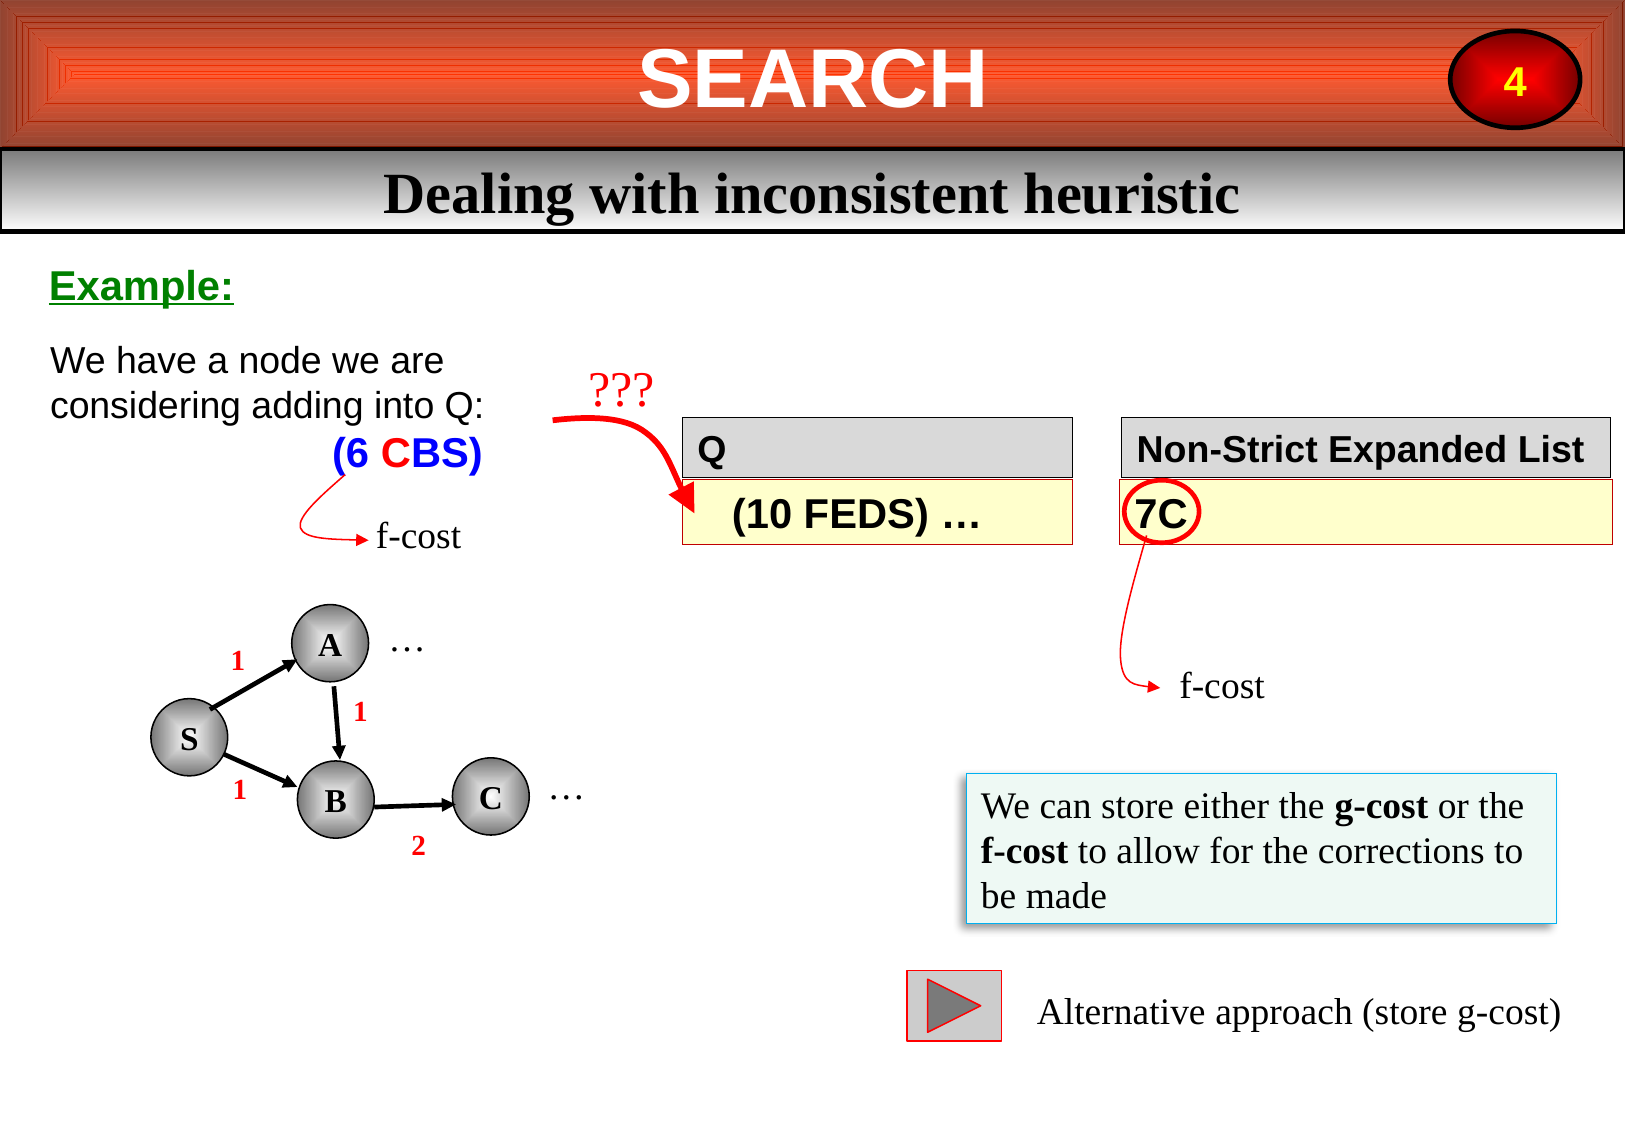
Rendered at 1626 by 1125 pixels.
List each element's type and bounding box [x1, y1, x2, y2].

text_box [150, 604, 369, 813]
text_box [373, 606, 441, 667]
text_box [552, 349, 1073, 545]
text_box [906, 970, 1002, 1042]
text_box [1119, 479, 1613, 693]
text_box [966, 773, 1557, 924]
text_box [35, 329, 538, 564]
text_box [1164, 654, 1280, 714]
text_box [332, 684, 383, 760]
text_box [1022, 979, 1578, 1040]
text_box [0, 0, 1625, 232]
text_box [33, 251, 250, 317]
text_box [682, 417, 1073, 478]
text_box [396, 818, 442, 869]
text_box [1121, 417, 1611, 478]
text_box [297, 757, 530, 839]
text_box [532, 754, 601, 815]
